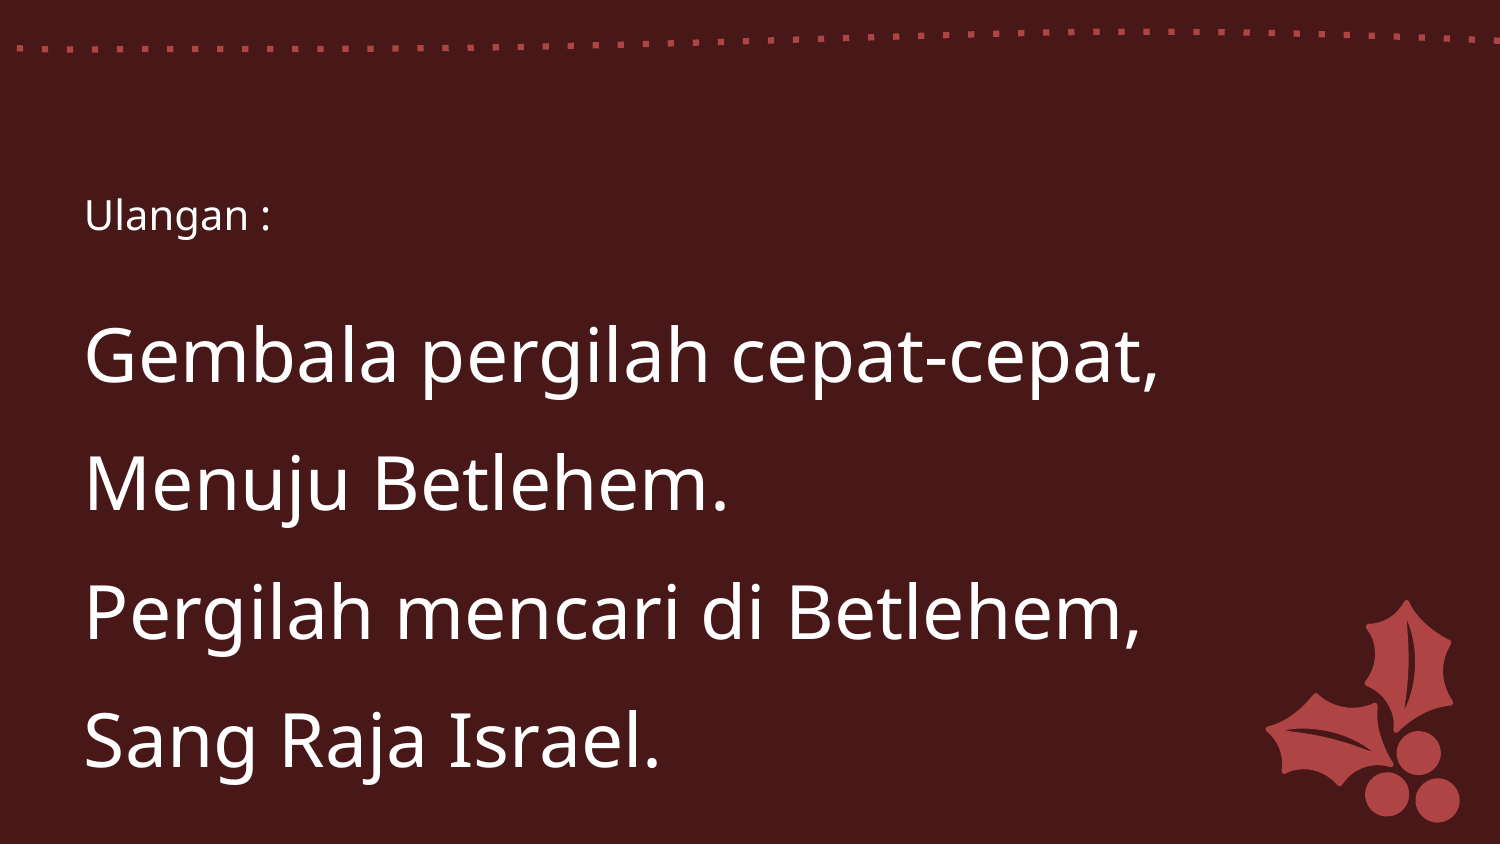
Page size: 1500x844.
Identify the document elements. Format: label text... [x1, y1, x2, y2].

text_box Ulangan : [43, 166, 353, 259]
text_box Gembala pergilah cepat-cepat, Menuju Betlehem. Pergilah mencari di Betlehem, Sang Raja Israel. [43, 278, 1377, 780]
